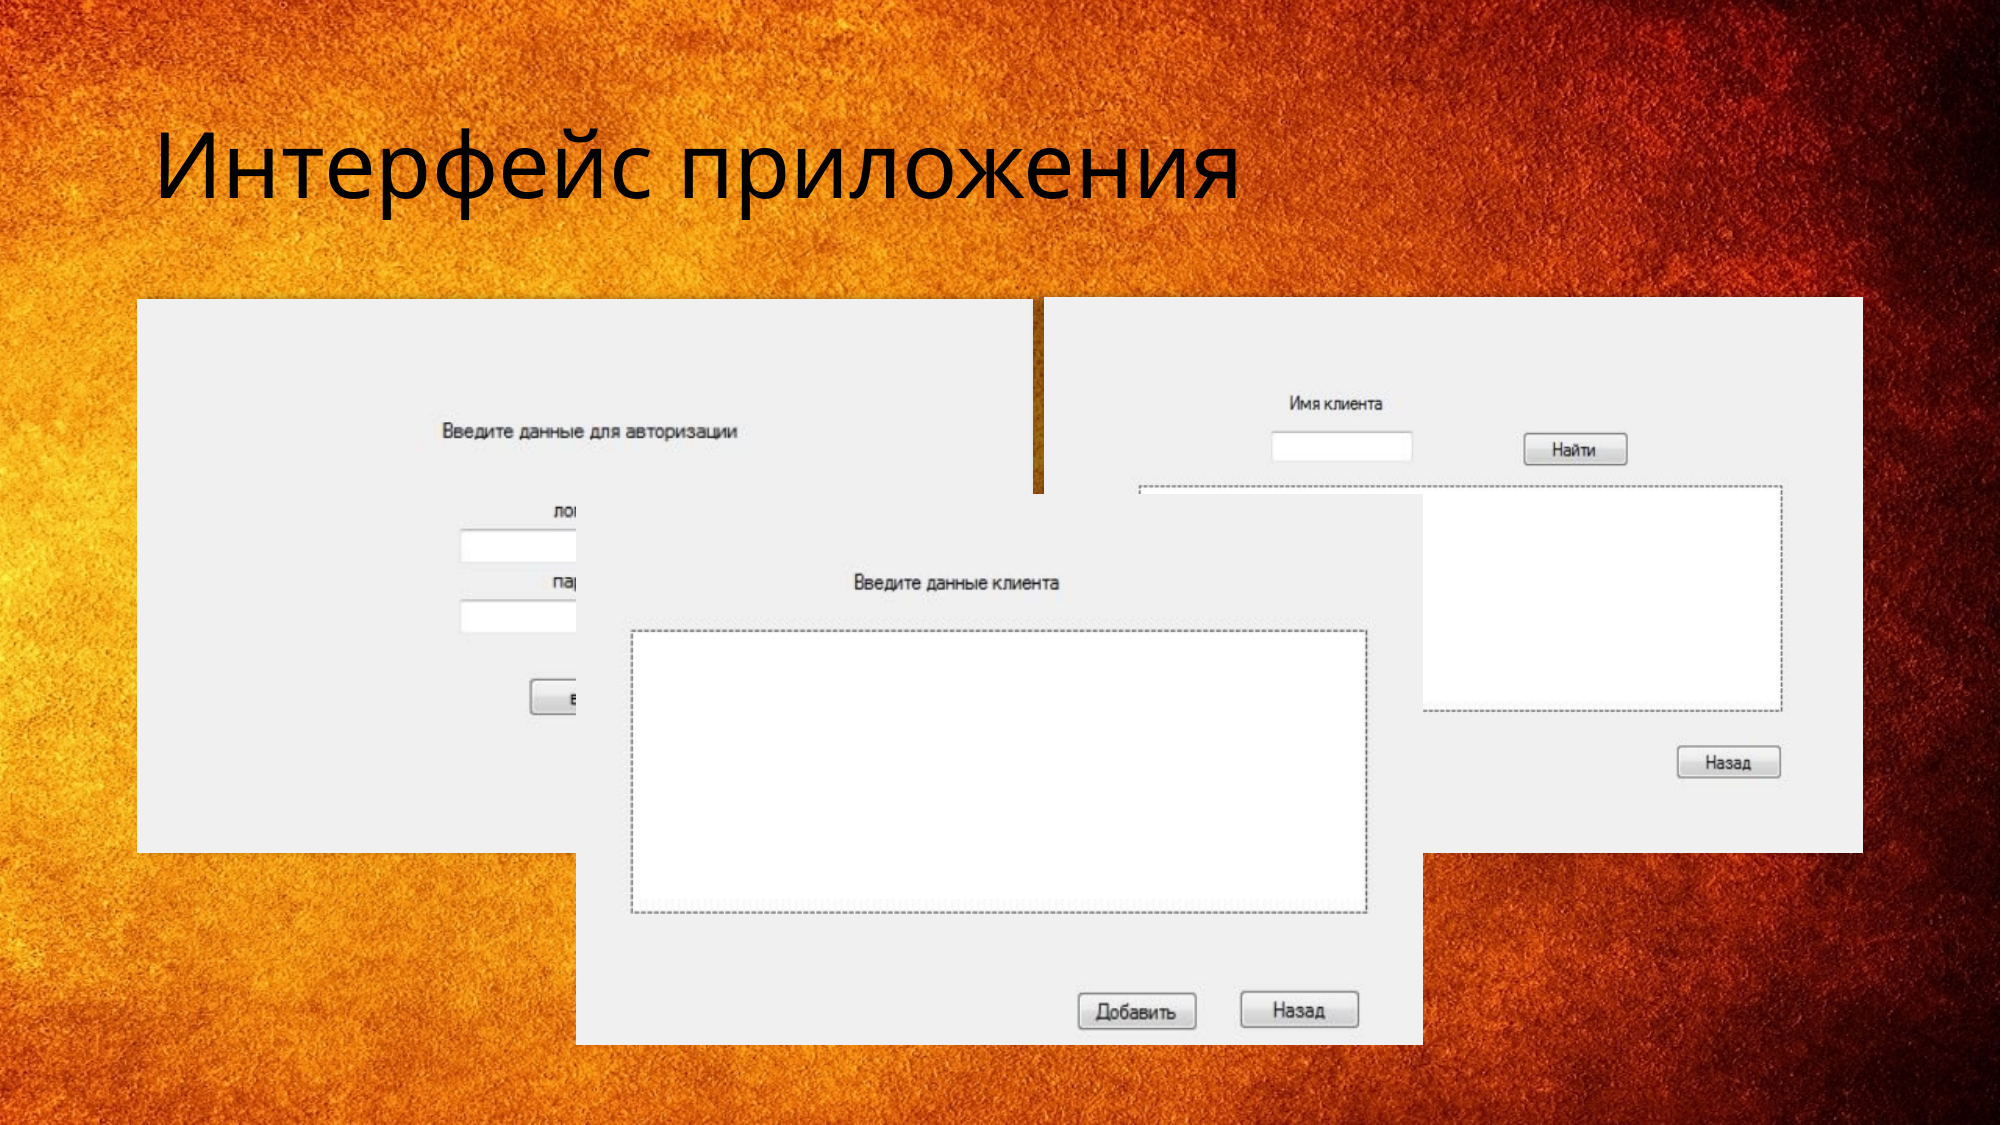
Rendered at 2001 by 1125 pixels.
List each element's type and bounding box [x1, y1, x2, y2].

picture [0, 0, 2000, 1125]
list [576, 494, 1423, 1045]
